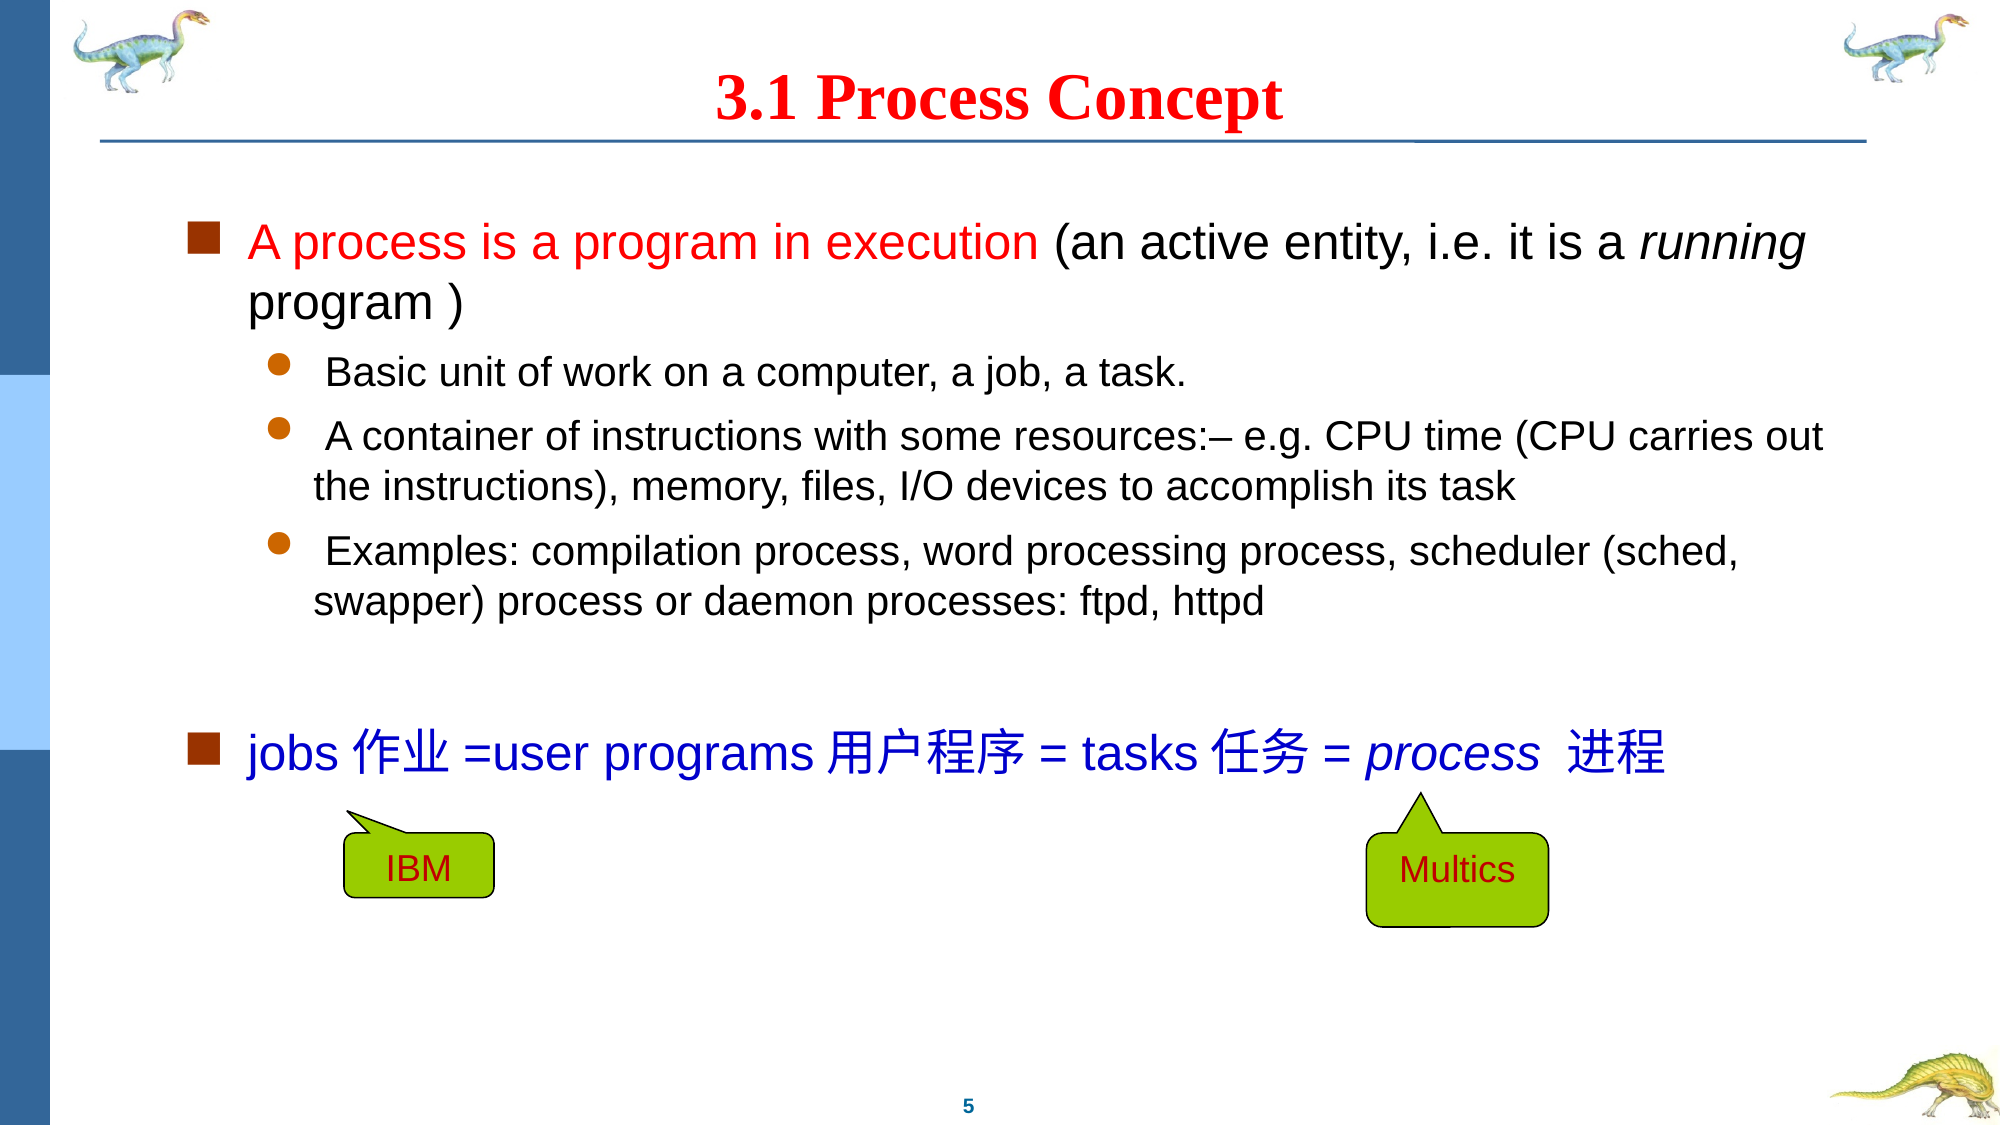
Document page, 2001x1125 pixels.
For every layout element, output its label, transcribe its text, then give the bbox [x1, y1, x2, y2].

picture [1837, 12, 1988, 94]
picture [62, 0, 225, 102]
text_box IBM [343, 810, 494, 898]
list A process is a program in execution (an active entity, i.e. it is a running program ) Basic unit of work on a computer, a job, a task. A container of instructions with some resources:– e.g. CPU time (CPU carries out the instructions), memory, files, I/O devices to accomplish its task Examples: compilation process, word processing process, scheduler (sched, swapper) process or daemon processes: ftpd, httpd jobs作业=user programs用户程序= tasks任务= process 进程 [176, 202, 1900, 946]
picture [1827, 1045, 2000, 1125]
title 3.1 Process Concept [99, 45, 1900, 141]
text_box Multics [1366, 792, 1549, 927]
